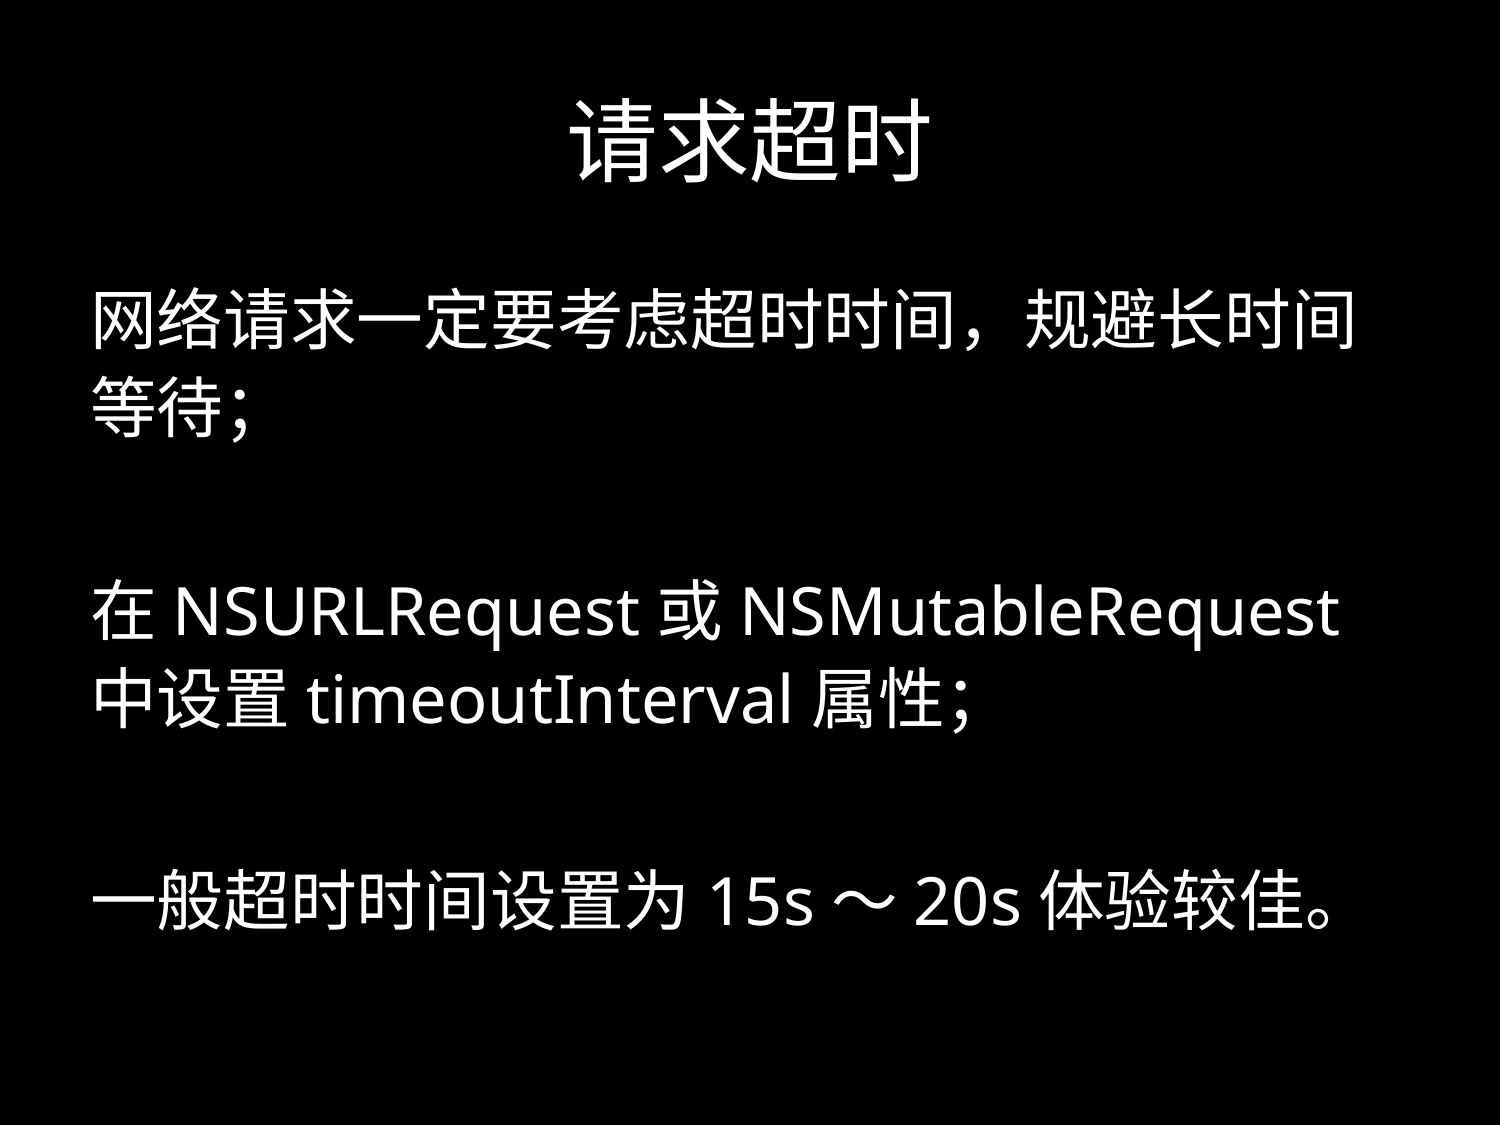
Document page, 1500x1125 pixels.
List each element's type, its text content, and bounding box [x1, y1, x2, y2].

title 请求超时 [75, 45, 1425, 233]
list 网络请求一定要考虑超时时间，规避长时间等待； 在NSURLRequest或NSMutableRequest中设置timeoutInterval属性； 一般超时时间设置为15s～20s体验较佳。 [75, 262, 1425, 1005]
